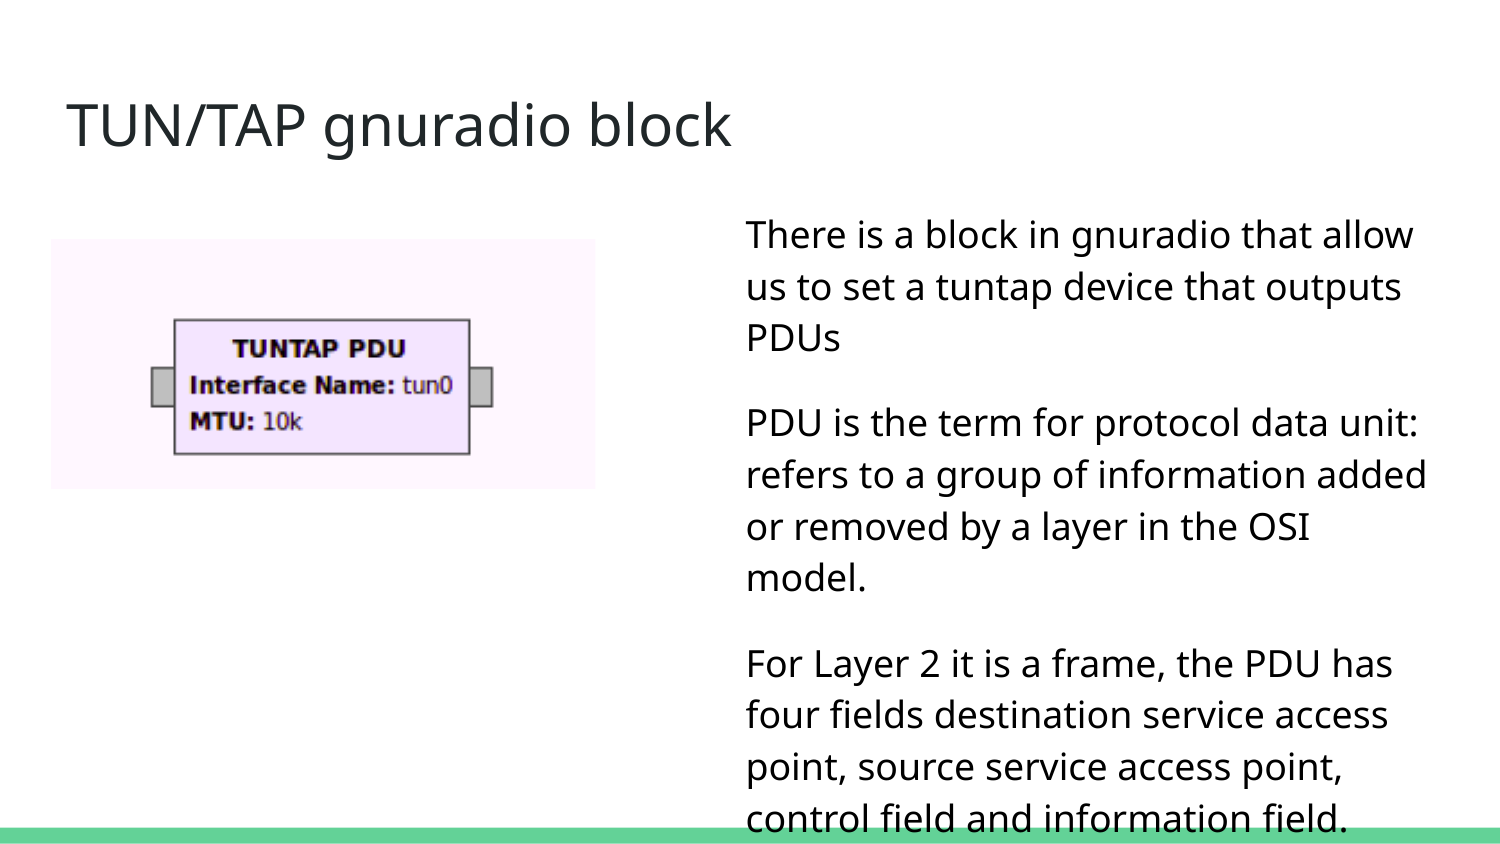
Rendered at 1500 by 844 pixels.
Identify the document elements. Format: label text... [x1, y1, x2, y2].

list There is a block in gnuradio that allow us to set a tuntap device that outputs PDUs PDU is the term for protocol data unit: refers to a group of information added or removed by a layer in the OSI model. For Layer 2 it is a frame, the PDU has four fields destination service access point, source service access point, control field and information field. [730, 189, 1449, 750]
title TUN/TAP gnuradio block [51, 72, 1449, 167]
picture [50, 238, 596, 489]
